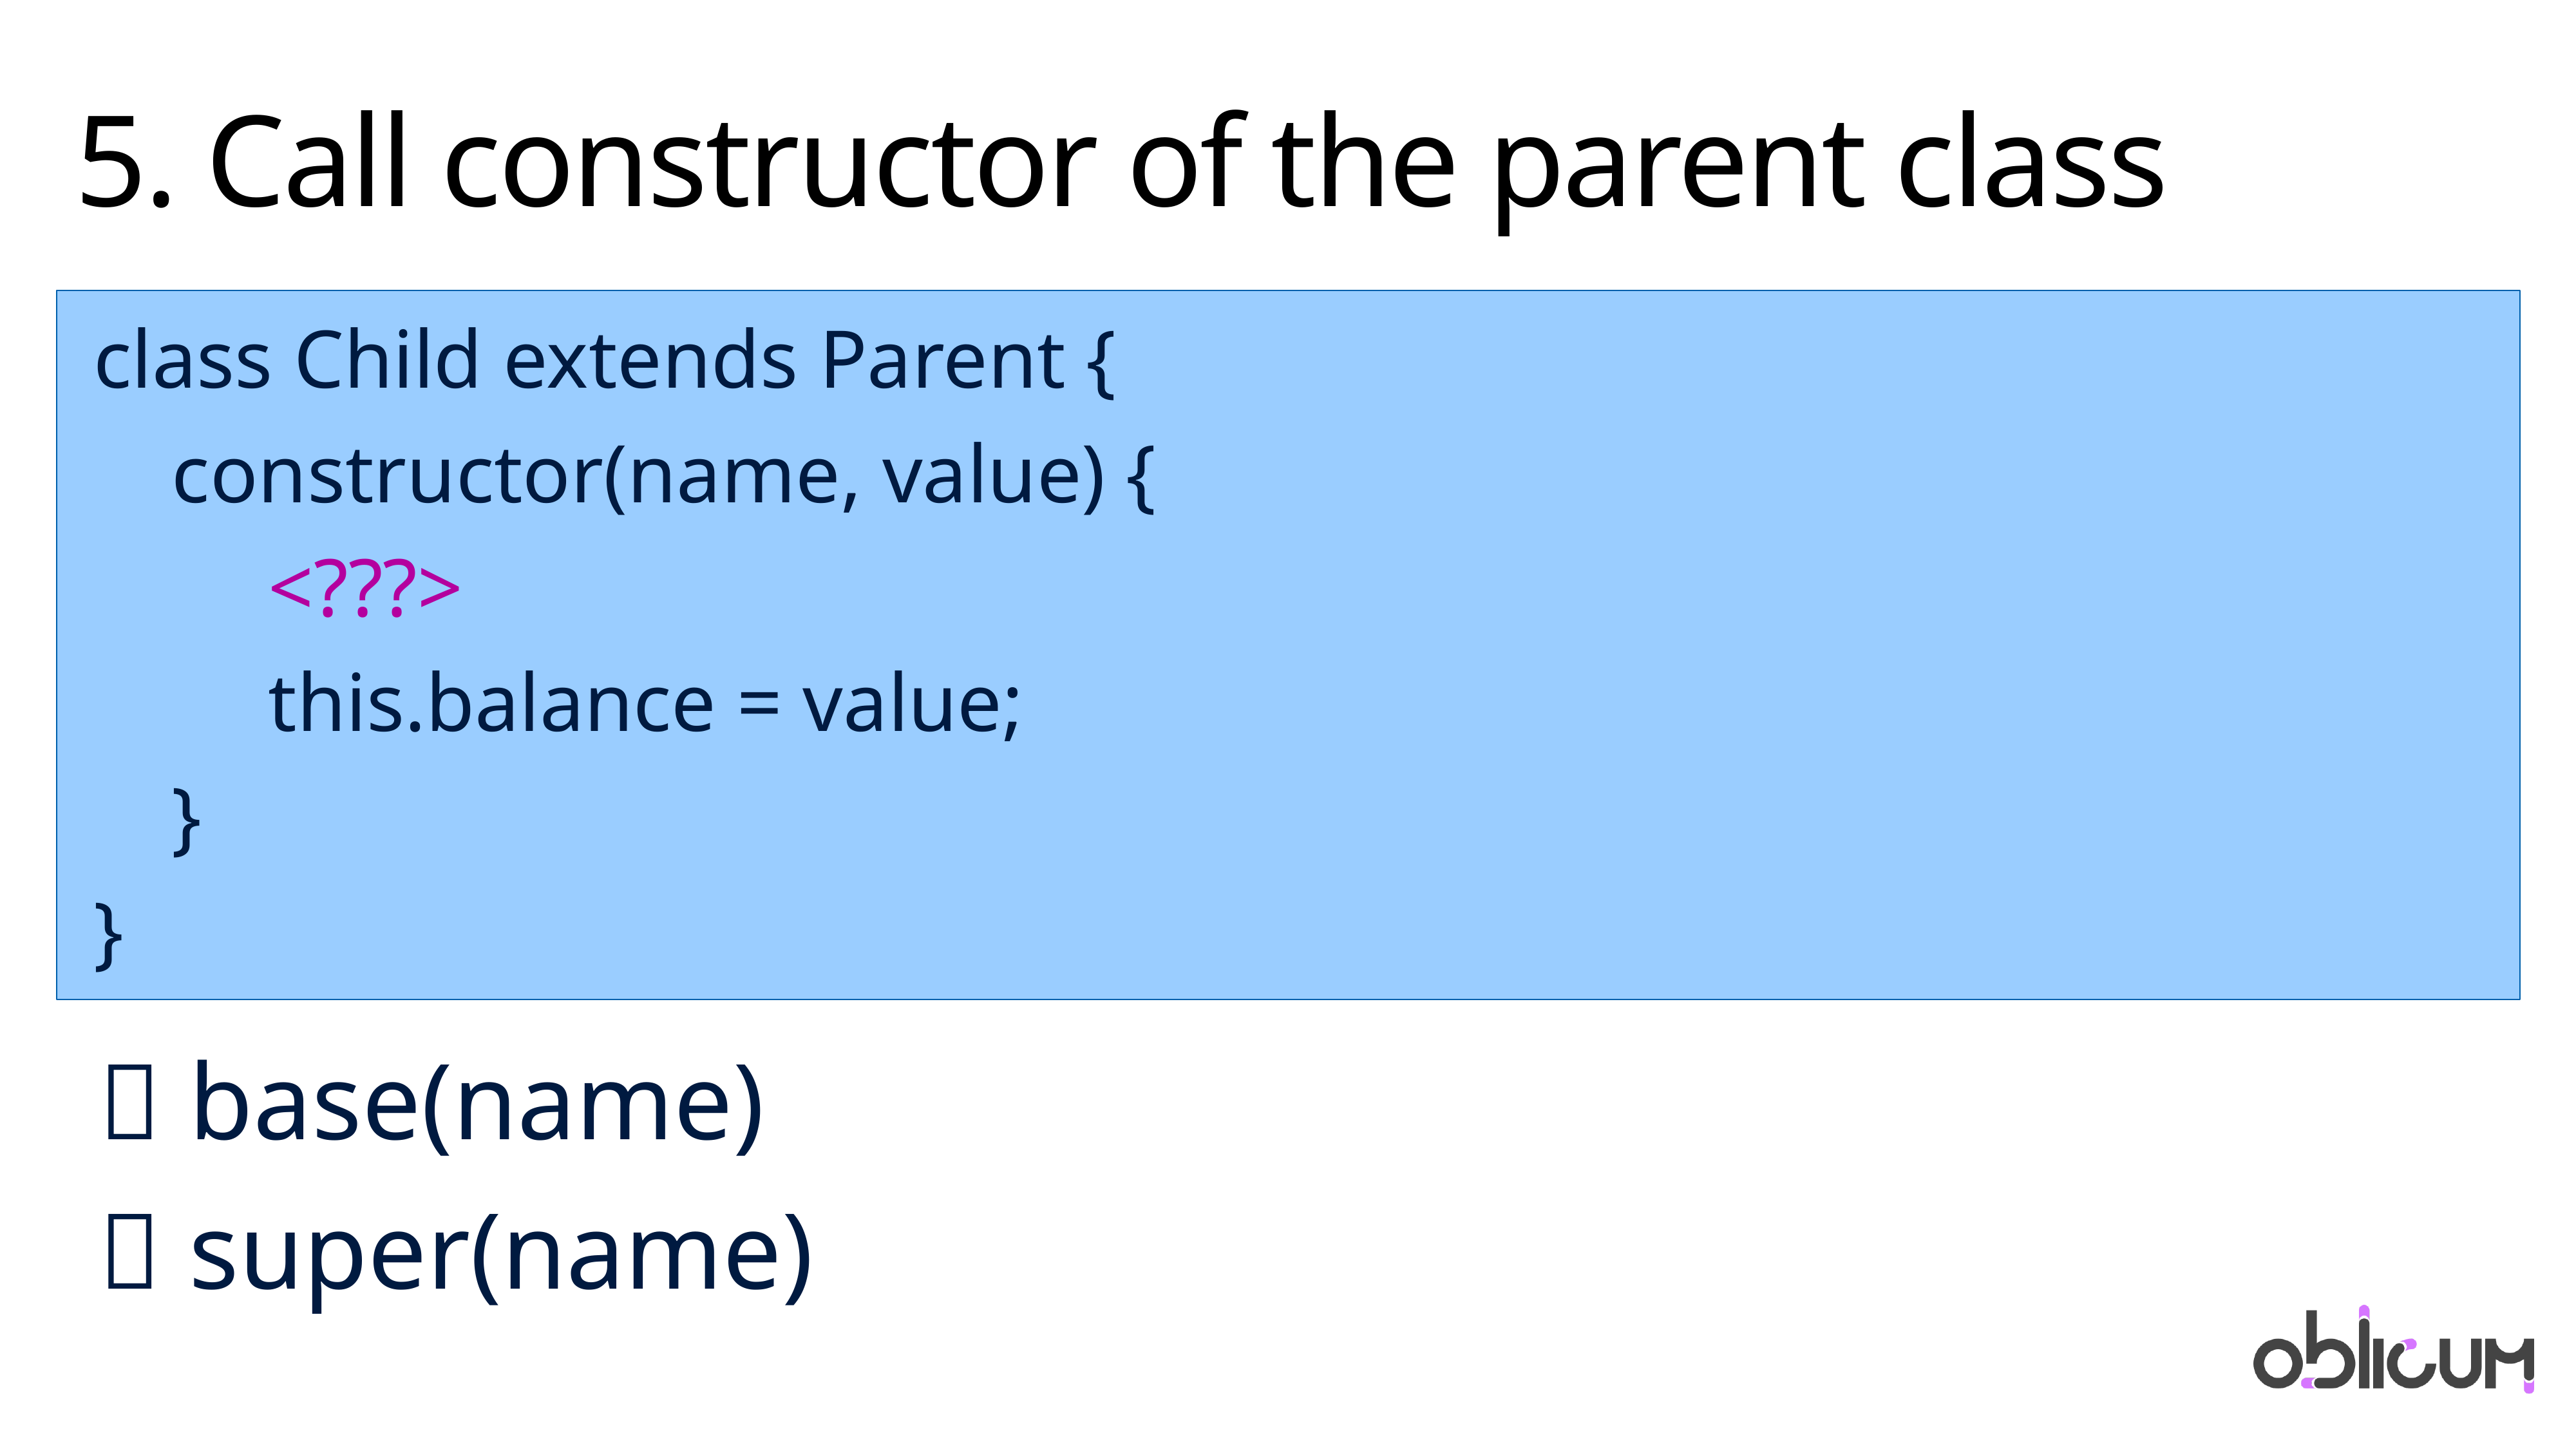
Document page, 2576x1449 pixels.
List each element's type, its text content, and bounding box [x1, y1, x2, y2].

picture [2253, 1305, 2534, 1394]
list class Child extends Parent { constructor(name, value) { <???> this.balance = value; } } [56, 290, 2521, 1000]
title 5. Call constructor of the parent class [56, 61, 2521, 274]
text_box 🙋 base(name) 🙎 super(name) [56, 1016, 2520, 1371]
